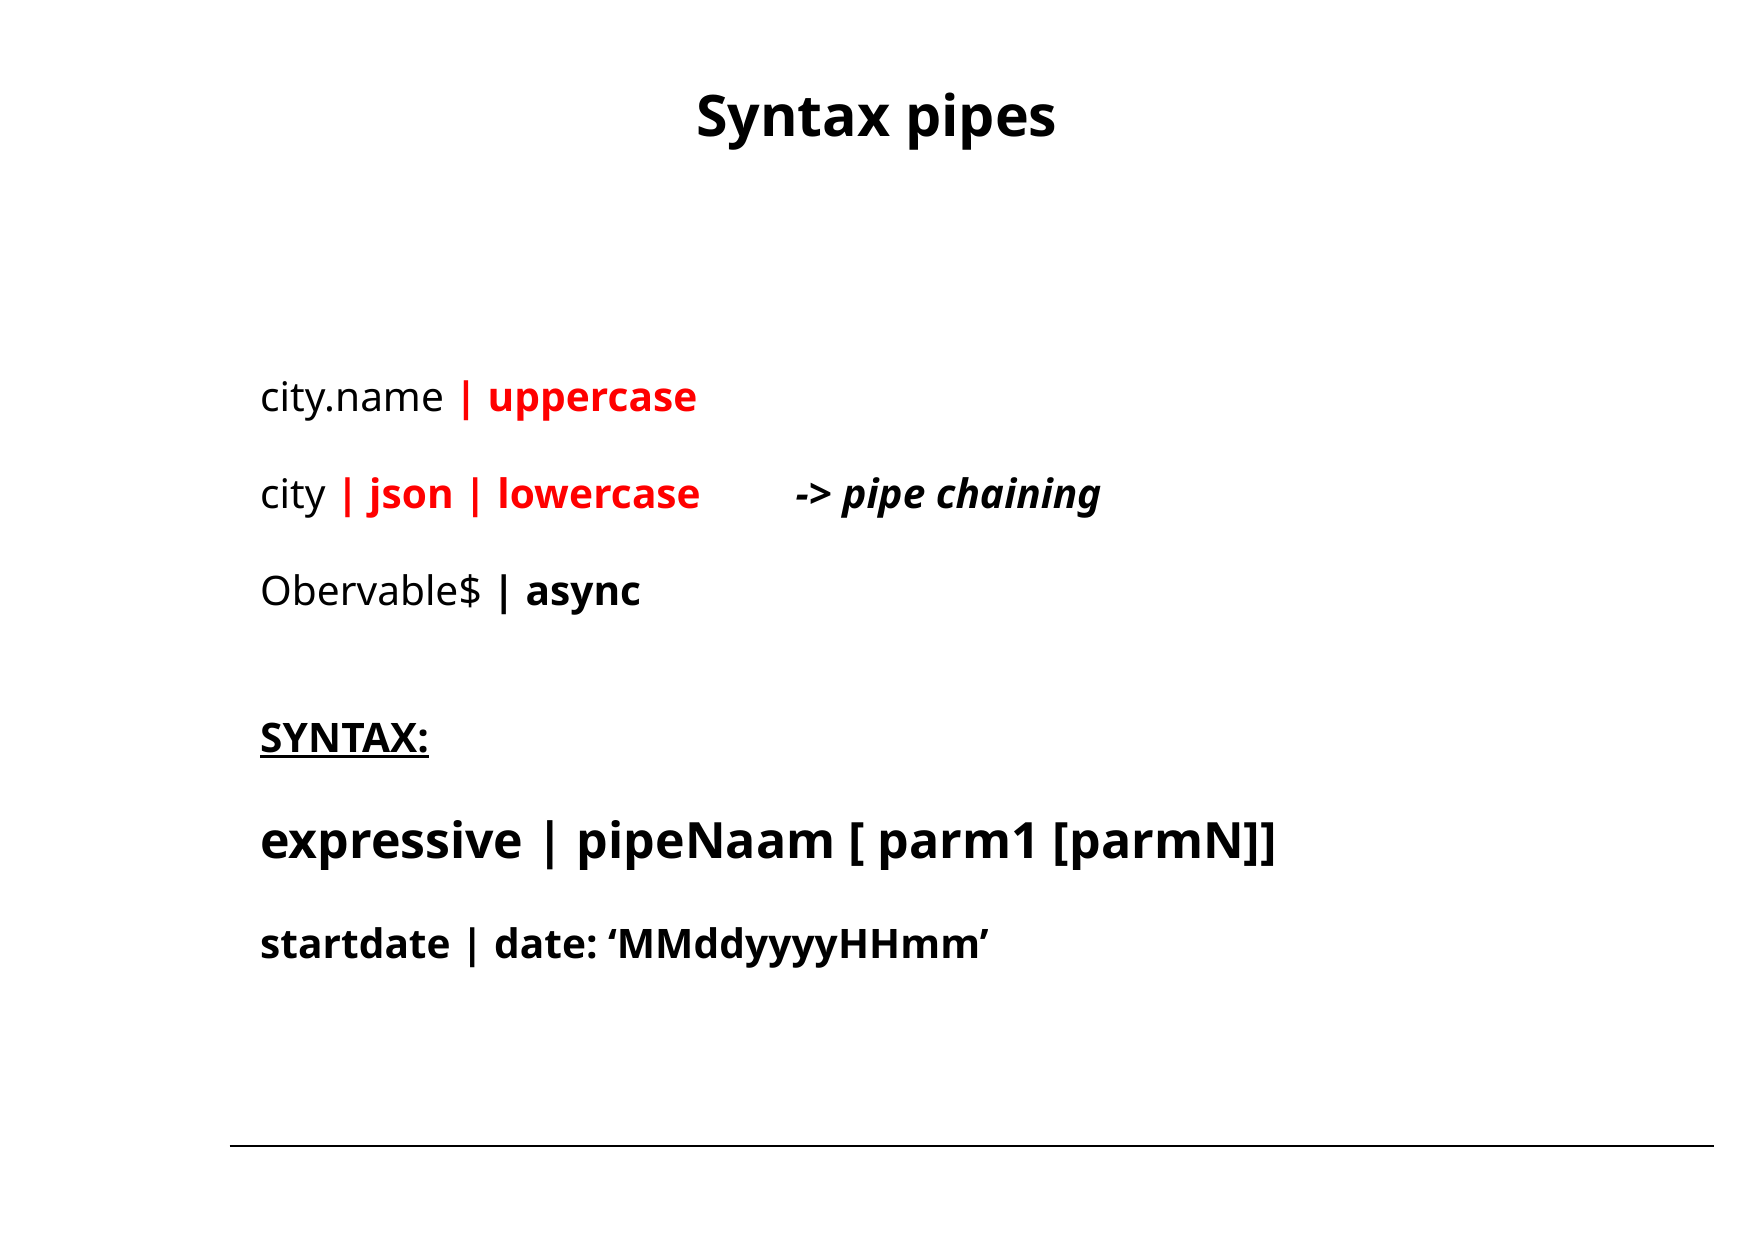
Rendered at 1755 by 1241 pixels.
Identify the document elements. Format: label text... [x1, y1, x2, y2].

title Syntax pipes [75, 79, 1679, 149]
list city.name | uppercase city | json | lowercase -> pipe chaining Obervable$ | async SYNTAX: expressive | pipeNaam [ parm1 [parmN]] startdate | date: ‘MMddyyyyHHmm’ [260, 370, 1720, 973]
